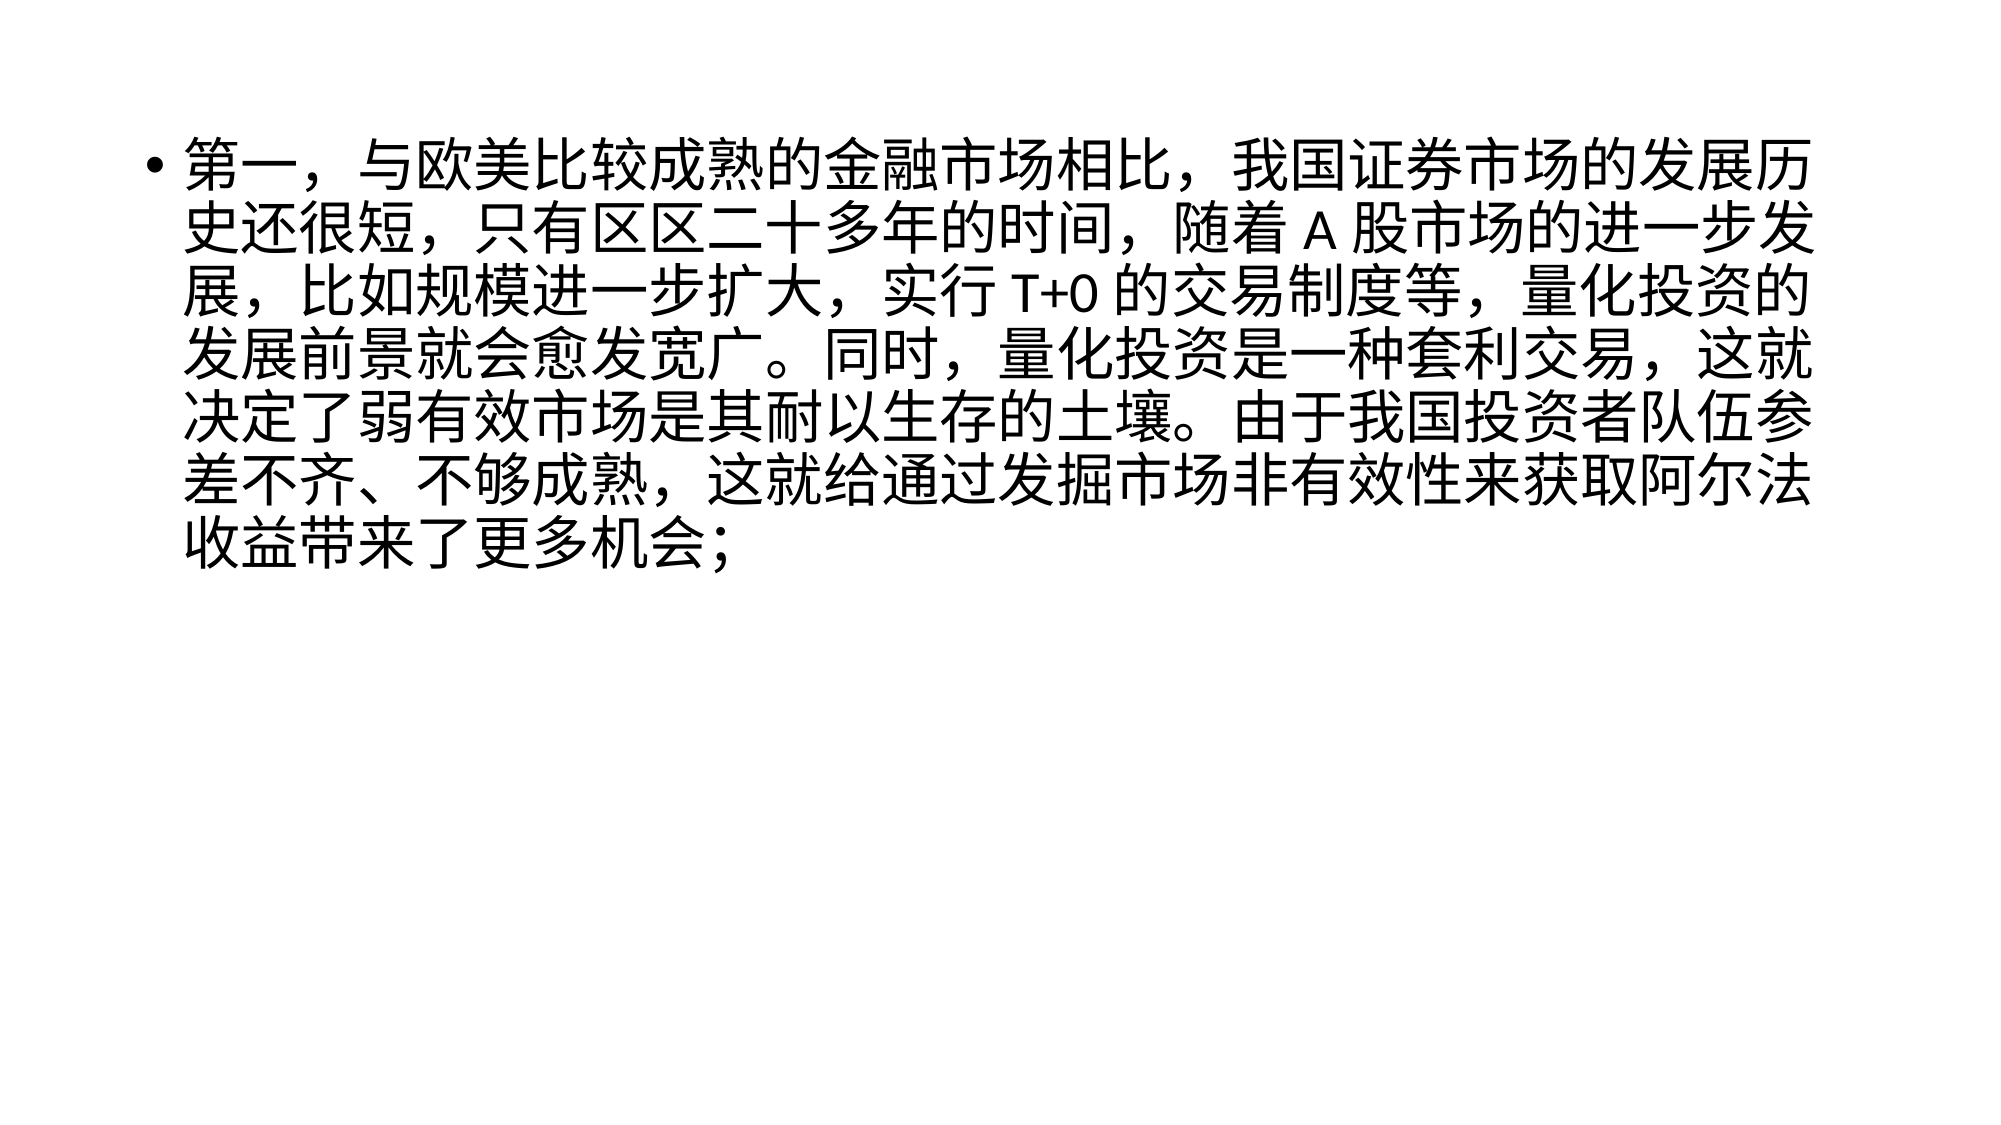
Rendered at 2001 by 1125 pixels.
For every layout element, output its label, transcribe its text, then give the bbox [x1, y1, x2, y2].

list 第一，与欧美比较成熟的金融市场相比，我国证券市场的发展历史还很短，只有区区二十多年的时间，随着A股市场的进一步发展，比如规模进一步扩大，实行T+0的交易制度等，量化投资的发展前景就会愈发宽广。同时，量化投资是一种套利交易，这就决定了弱有效市场是其耐以生存的土壤。由于我国投资者队伍参差不齐、不够成熟，这就给通过发掘市场非有效性来获取阿尔法收益带来了更多机会； [136, 128, 1863, 844]
